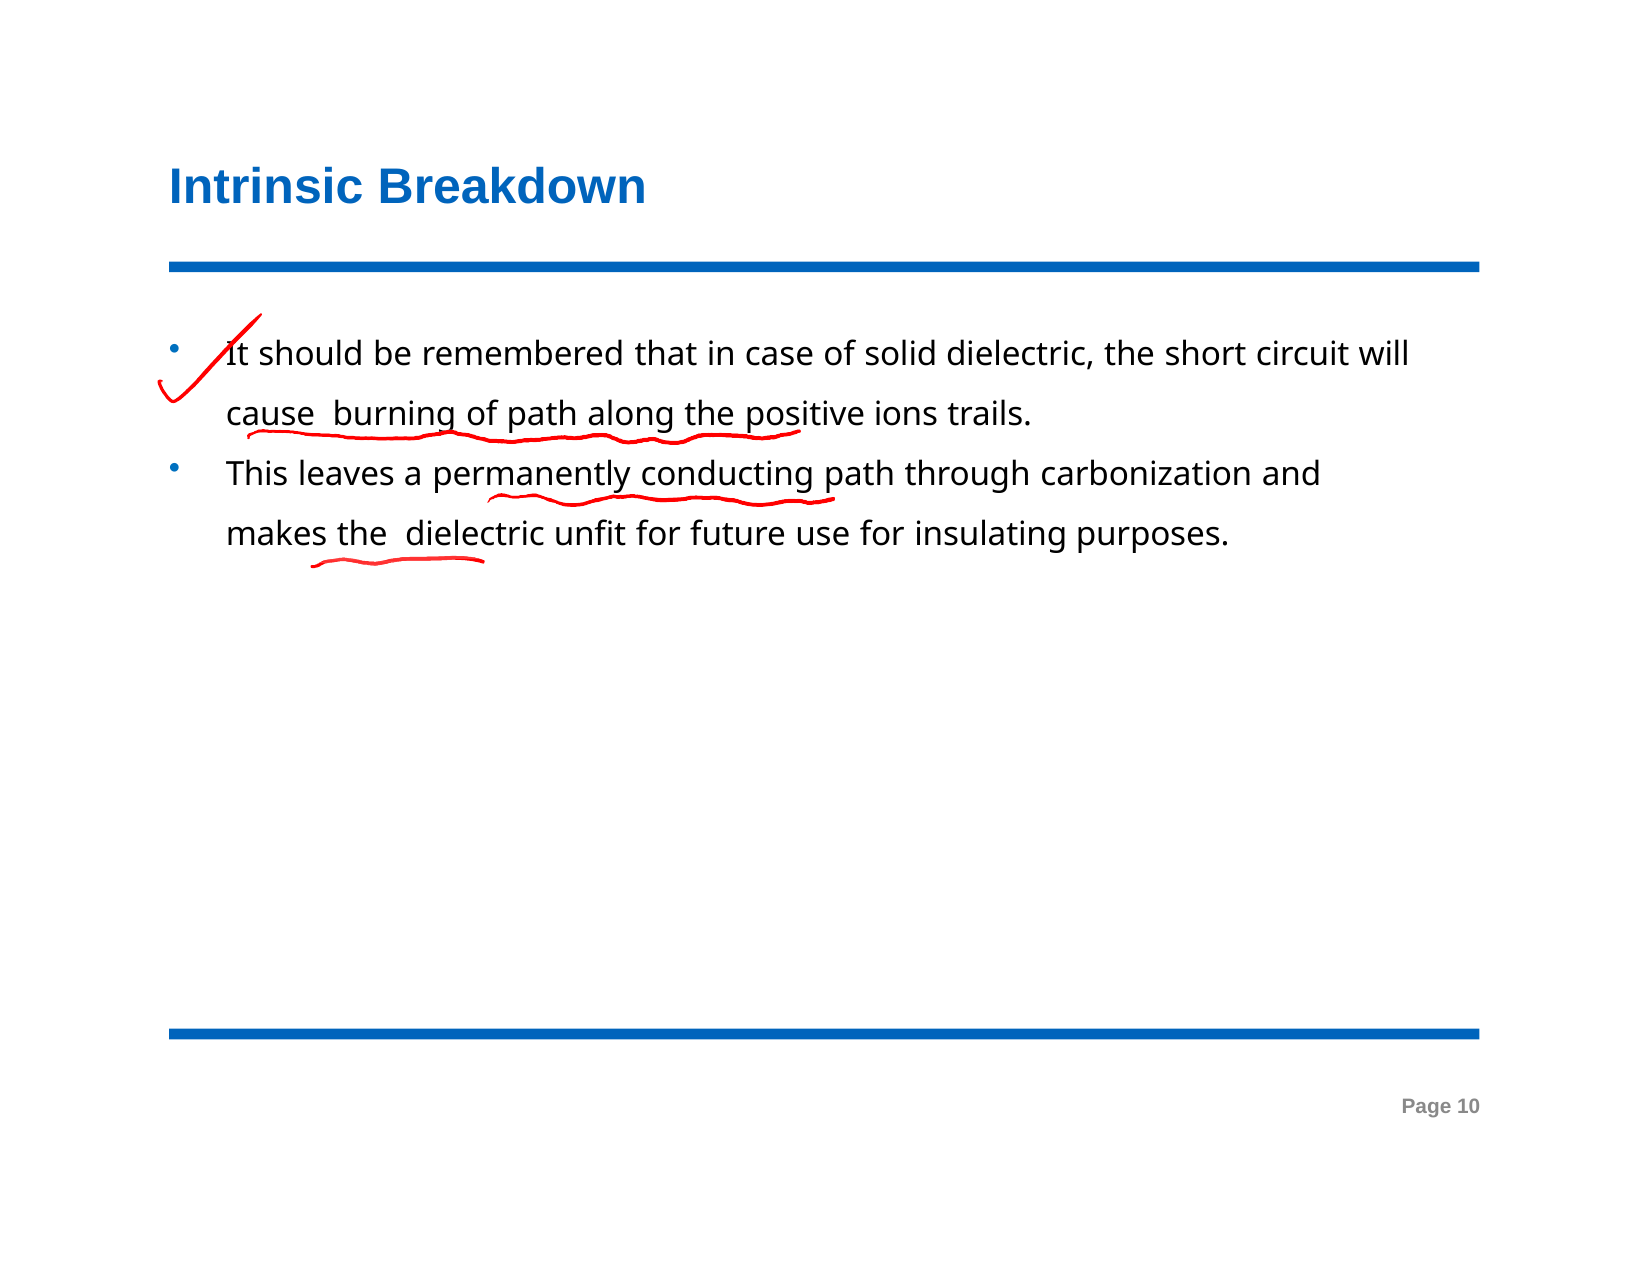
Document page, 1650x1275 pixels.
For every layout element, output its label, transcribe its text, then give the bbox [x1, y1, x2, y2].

text_box [157, 313, 262, 404]
title Intrinsic Breakdown [166, 151, 650, 367]
text_box It should be remembered that in case of solid dielectric, the short circuit will cause burning of path along the positive ions trails. This leaves a permanently conducting path through carbonization and makes the dielectric unfit for future use for insulating purposes. [166, 310, 1433, 552]
picture [246, 428, 801, 445]
text_box [310, 555, 485, 569]
text_box Page 10 [1399, 1092, 1483, 1118]
picture [486, 493, 836, 507]
